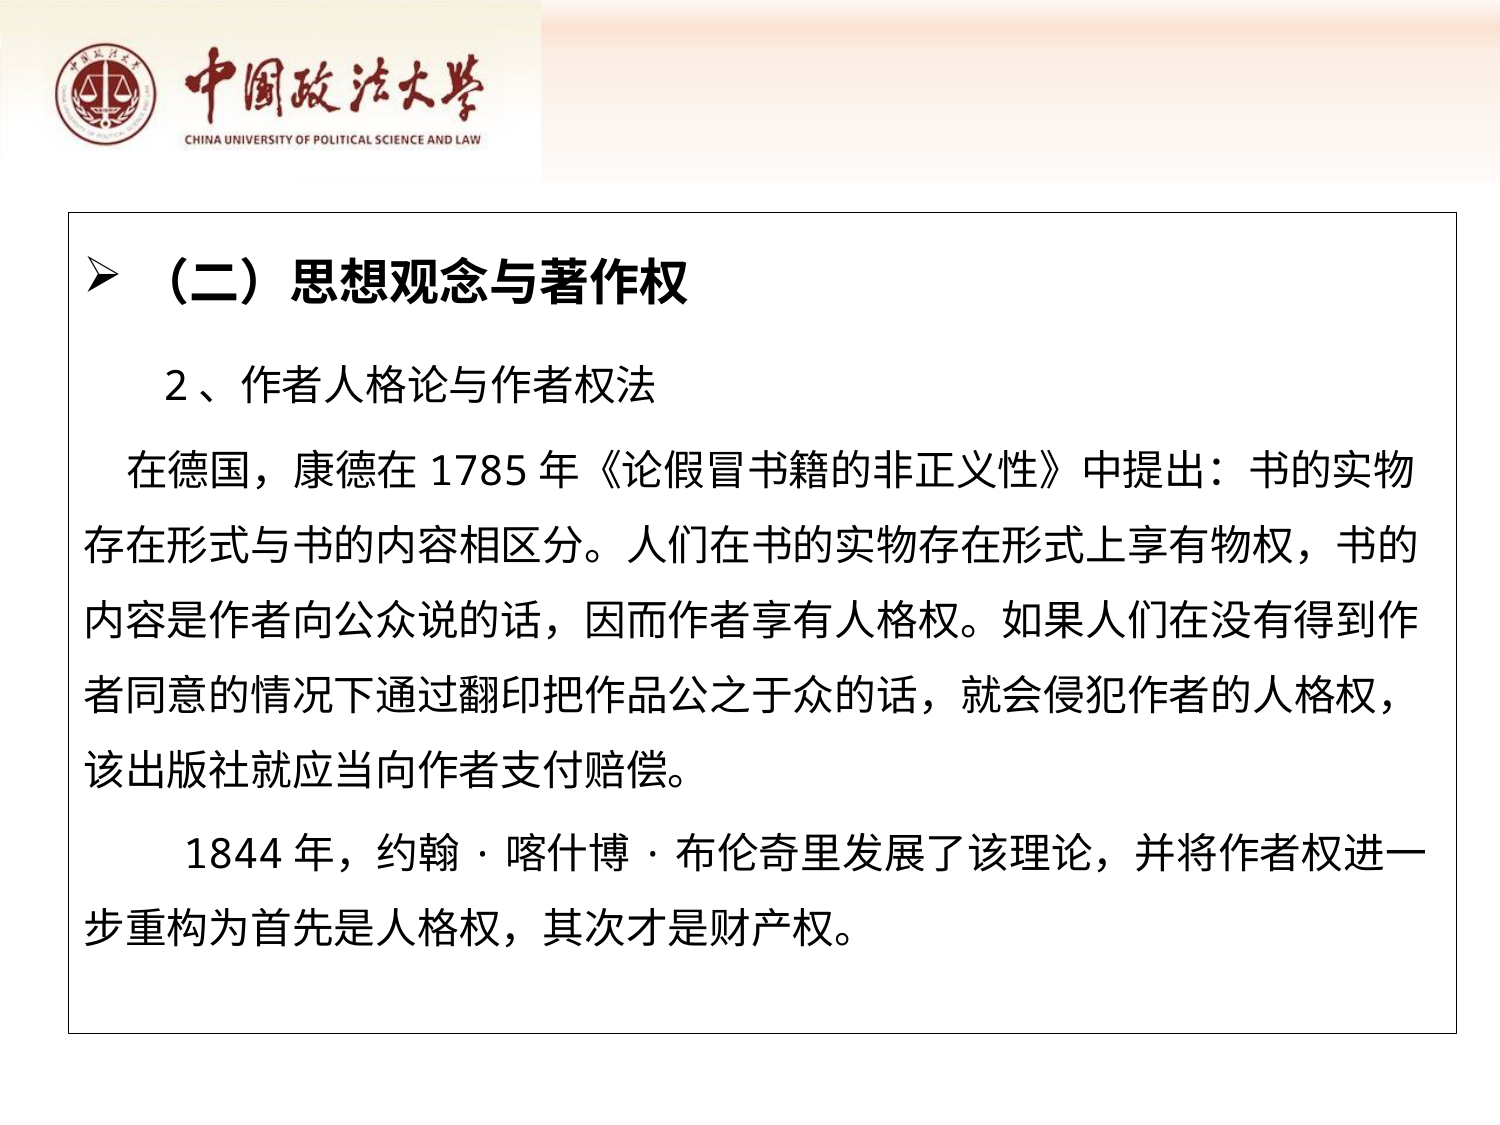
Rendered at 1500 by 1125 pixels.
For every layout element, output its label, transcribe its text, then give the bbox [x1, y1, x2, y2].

list （二）思想观念与著作权 2、作者人格论与作者权法 在德国，康德在1785年《论假冒书籍的非正义性》中提出：书的实物存在形式与书的内容相区分。人们在书的实物存在形式上享有物权，书的内容是作者向公众说的话，因而作者享有人格权。如果人们在没有得到作者同意的情况下通过翻印把作品公之于众的话，就会侵犯作者的人格权，该出版社就应当向作者支付赔偿。 1844年，约翰·喀什博·布伦奇里发展了该理论，并将作者权进一步重构为首先是人格权，其次才是财产权。 [68, 212, 1457, 1034]
picture [0, 0, 1500, 182]
